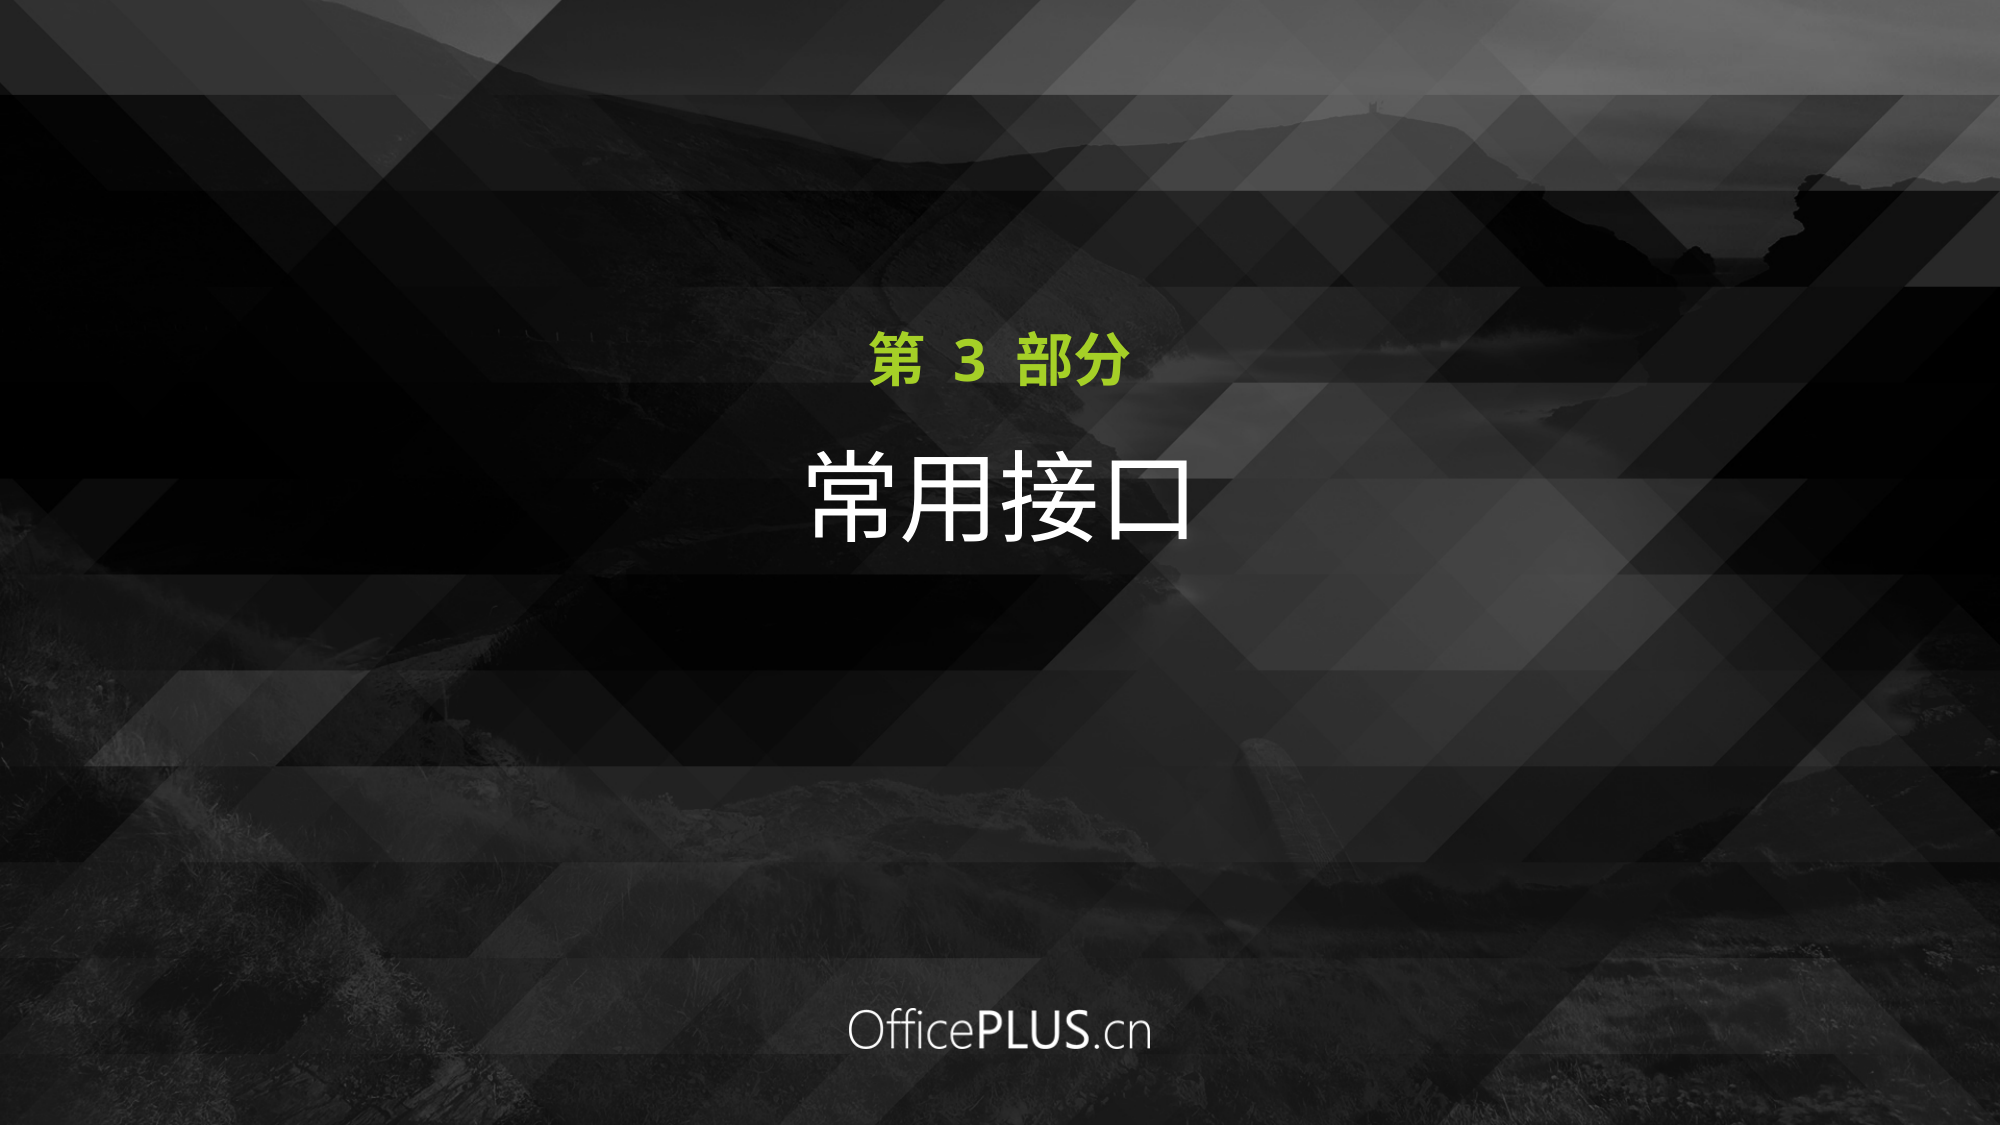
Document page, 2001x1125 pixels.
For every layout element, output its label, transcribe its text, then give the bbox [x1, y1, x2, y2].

list 第 3 部分 [611, 323, 1389, 398]
list 常用接口 [502, 441, 1498, 590]
picture [0, 0, 2000, 1125]
